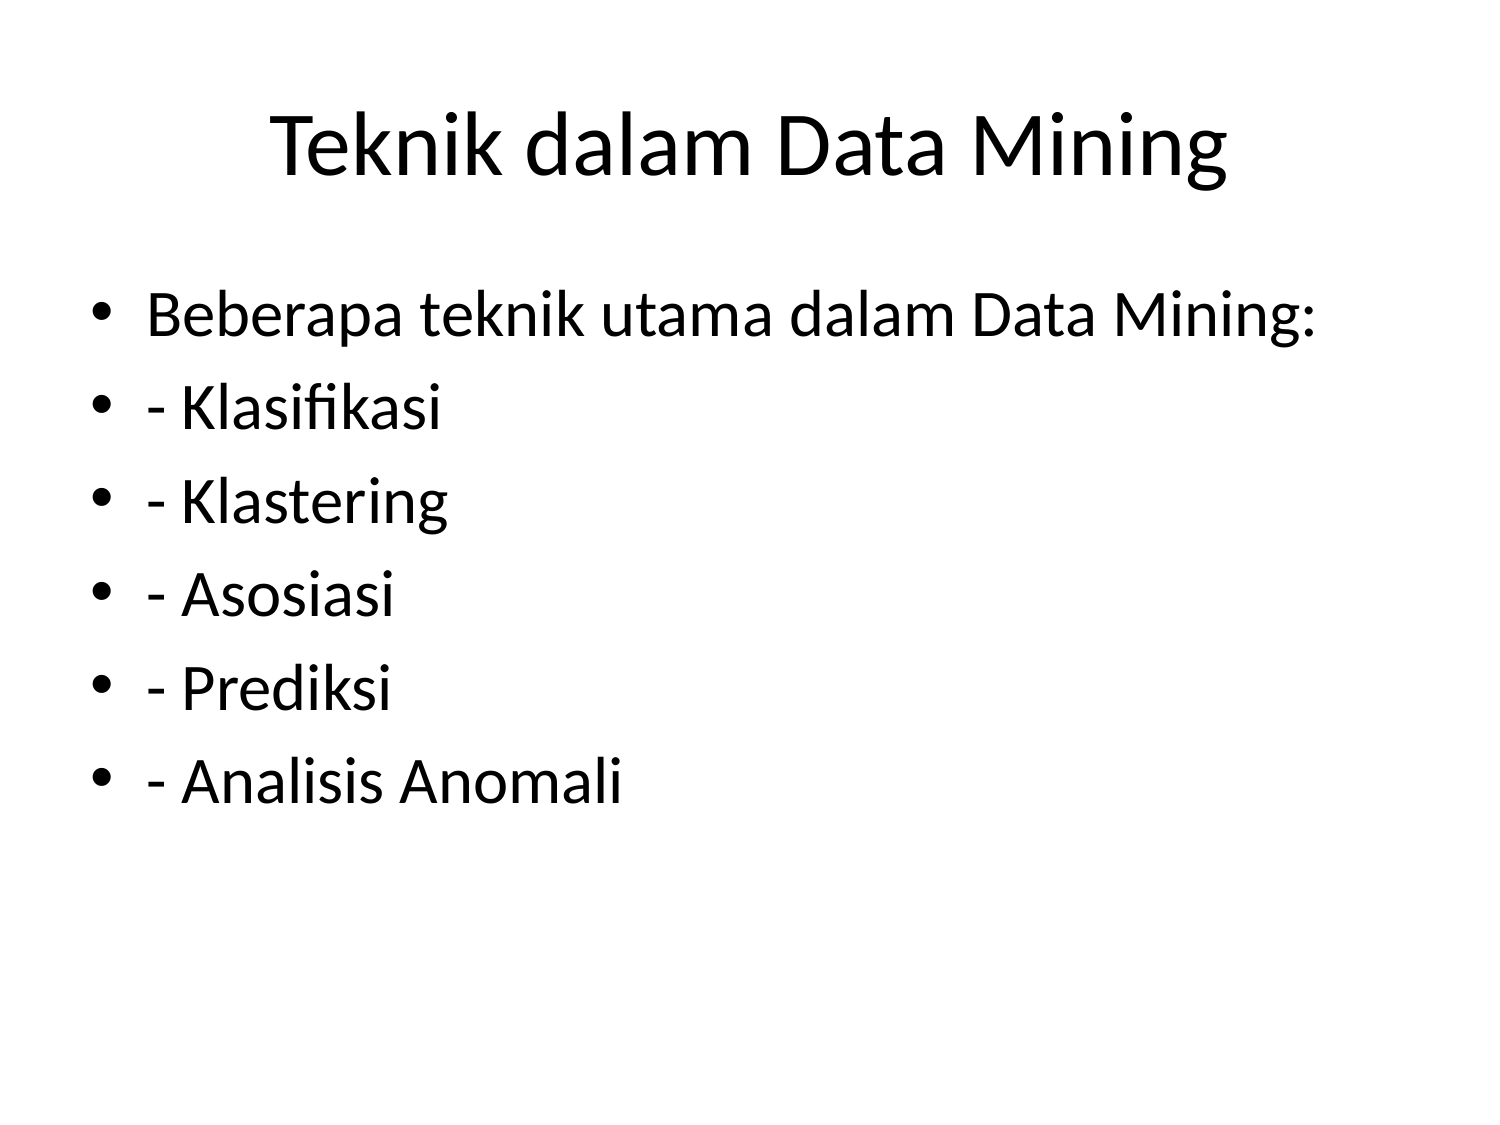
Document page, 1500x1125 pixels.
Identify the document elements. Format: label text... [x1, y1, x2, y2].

title Teknik dalam Data Mining [75, 45, 1425, 233]
list Beberapa teknik utama dalam Data Mining: - Klasifikasi - Klastering - Asosiasi - Prediksi - Analisis Anomali [75, 262, 1425, 1005]
